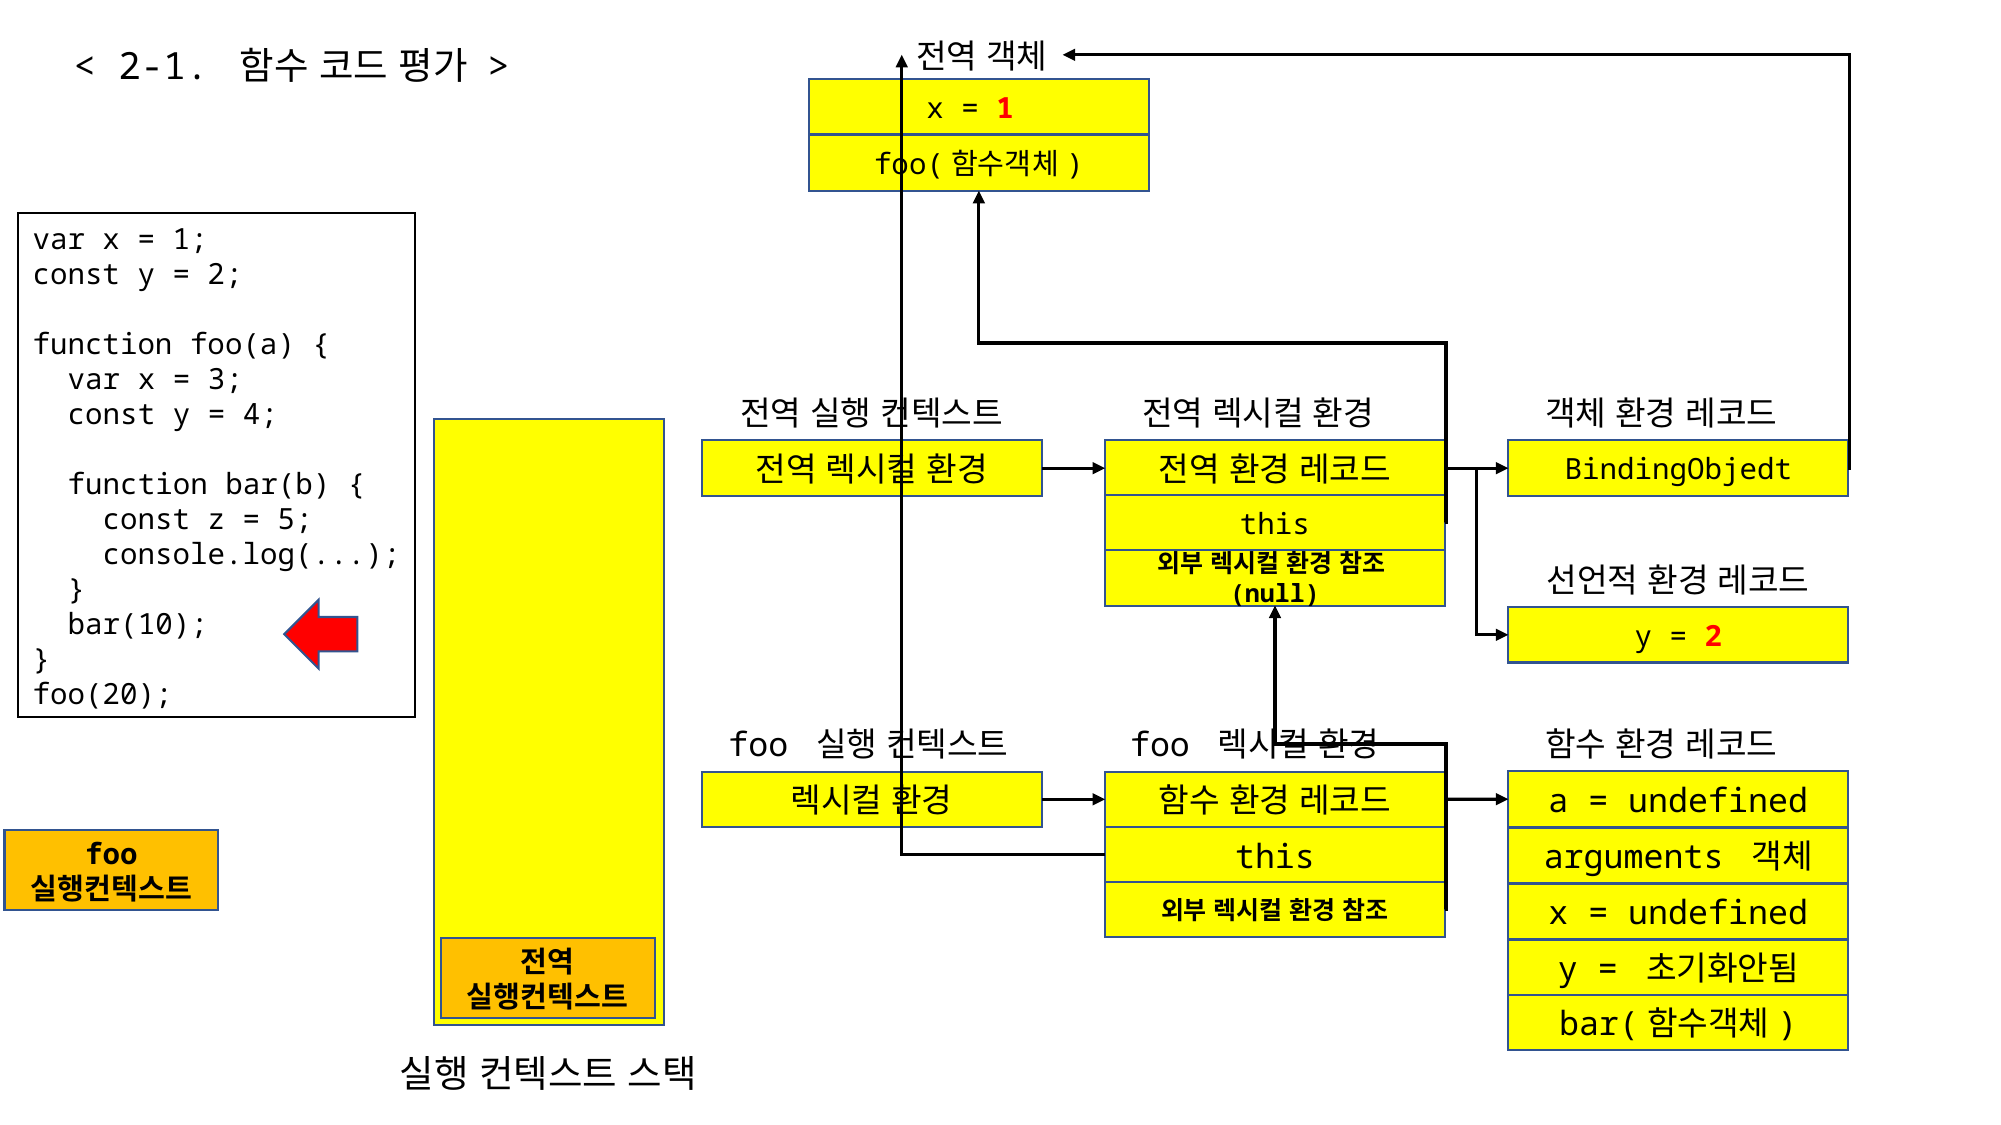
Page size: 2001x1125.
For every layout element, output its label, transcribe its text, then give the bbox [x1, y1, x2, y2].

text_box 함수 환경 레코드 [1106, 771, 1275, 826]
text_box bar(함수객체) [1507, 994, 1849, 1051]
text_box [1275, 605, 1446, 910]
text_box 전역 객체 [901, 27, 1063, 55]
text_box arguments 객체 [1507, 827, 1849, 883]
text_box [282, 597, 359, 672]
text_box 선언적 환경 레코드 [1532, 551, 1825, 606]
text_box 외부 렉시컬 환경 참조(null) [1106, 549, 1445, 607]
text_box 렉시컬 환경 [701, 771, 889, 828]
text_box [433, 418, 665, 1026]
text_box x = 1 [808, 78, 889, 134]
text_box < 2-1. 함수 코드 평가 > [58, 34, 525, 95]
text_box foo 실행컨텍스트 [3, 829, 219, 911]
text_box 실행 컨텍스트 스택 [385, 1042, 713, 1102]
text_box 외부 렉시컬 환경 참조 [1104, 881, 1446, 938]
text_box foo(함수객체) [808, 134, 889, 192]
text_box y = 2 [1507, 606, 1849, 664]
text_box 함수 환경 레코드 [1530, 715, 1793, 770]
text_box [1106, 55, 1849, 469]
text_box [1445, 468, 1509, 635]
text_box 전역 실행 컨텍스트 [725, 384, 889, 439]
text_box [889, 55, 1106, 855]
text_box 전역 실행컨텍스트 [440, 937, 656, 1019]
text_box foo 렉시컬 환경 [1115, 716, 1275, 771]
text_box a = undefined [1507, 770, 1849, 827]
text_box this [1104, 826, 1275, 881]
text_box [1106, 190, 1445, 523]
text_box x = undefined [1507, 883, 1849, 939]
text_box foo 실행 컨텍스트 [713, 716, 889, 771]
text_box this [1106, 523, 1445, 549]
text_box y = 초기화안됨 [1507, 939, 1849, 994]
text_box BindingObjedt [1509, 469, 1849, 497]
text_box 전역 렉시컬 환경 [701, 439, 889, 497]
text_box var x = 1; const y = 2; function foo(a) { var x = 3; const y = 4; function bar(b) { const z = 5; console.log(...); } bar(10); } foo(20); [17, 212, 416, 718]
